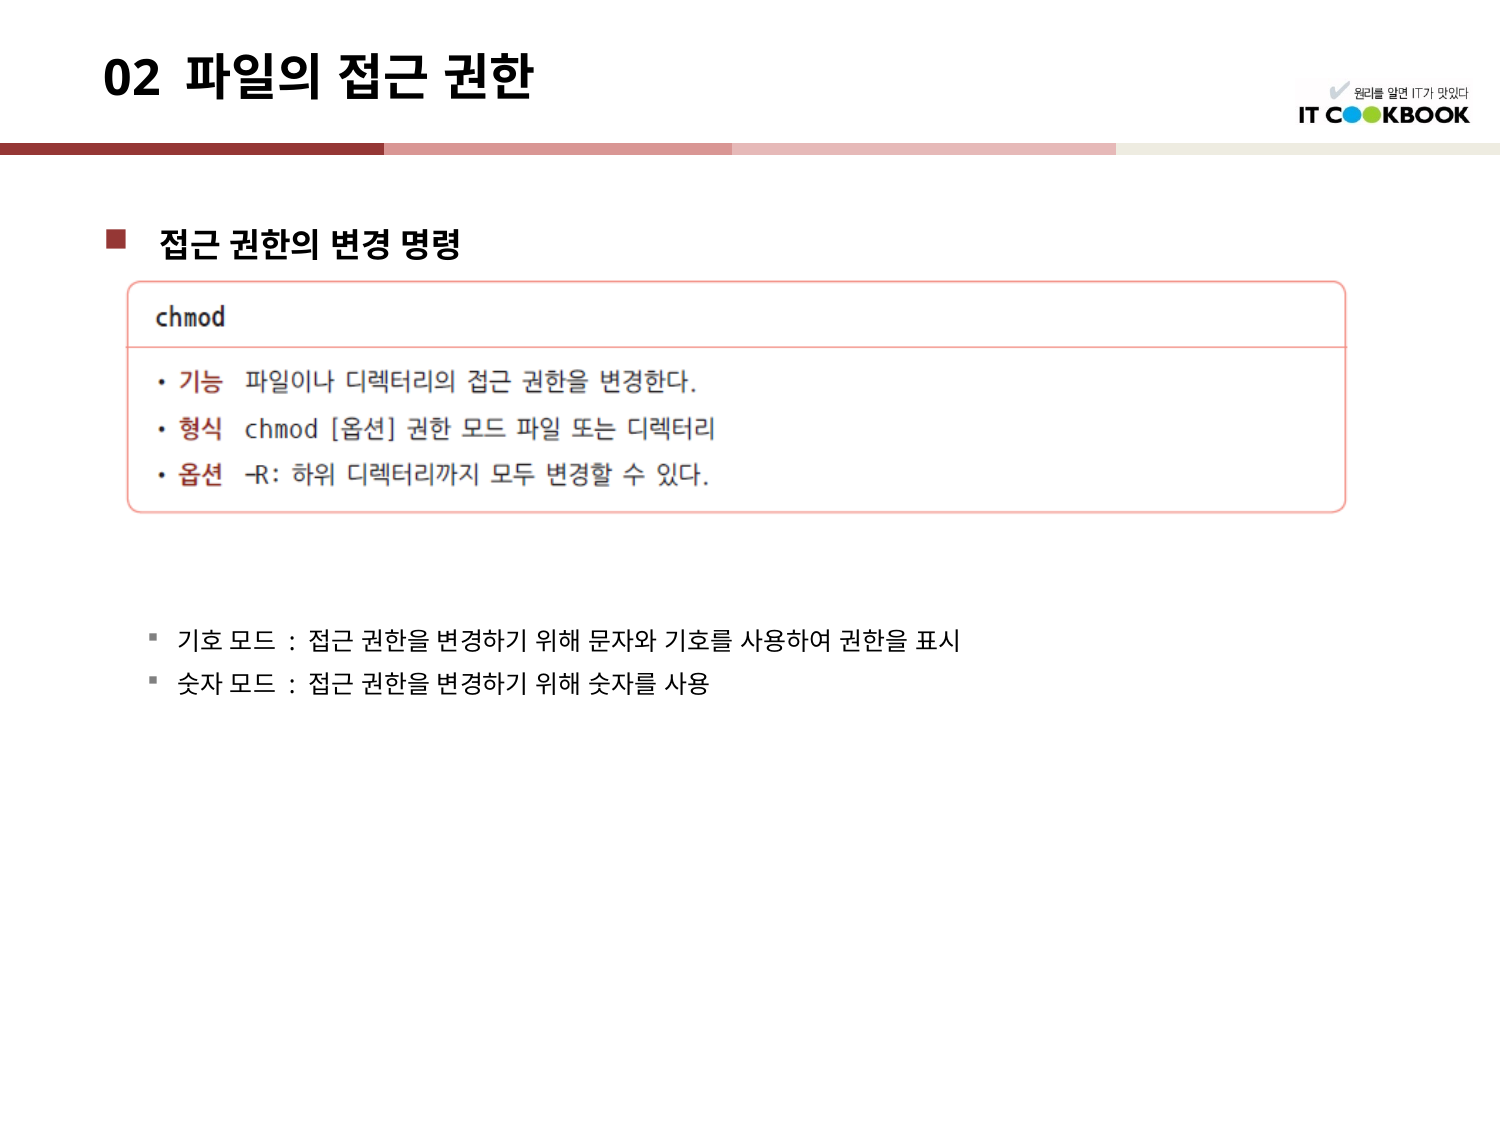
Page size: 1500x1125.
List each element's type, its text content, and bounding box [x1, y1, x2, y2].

list 접근 권한의 변경 명령 기호 모드 : 접근 권한을 변경하기 위해 문자와 기호를 사용하여 권한을 표시 숫자 모드 : 접근 권한을 변경하기 위해 숫자를 사용 [88, 196, 1436, 1083]
picture [1295, 78, 1473, 125]
picture [123, 278, 1349, 517]
title 02 파일의 접근 권한 [88, 30, 1330, 121]
